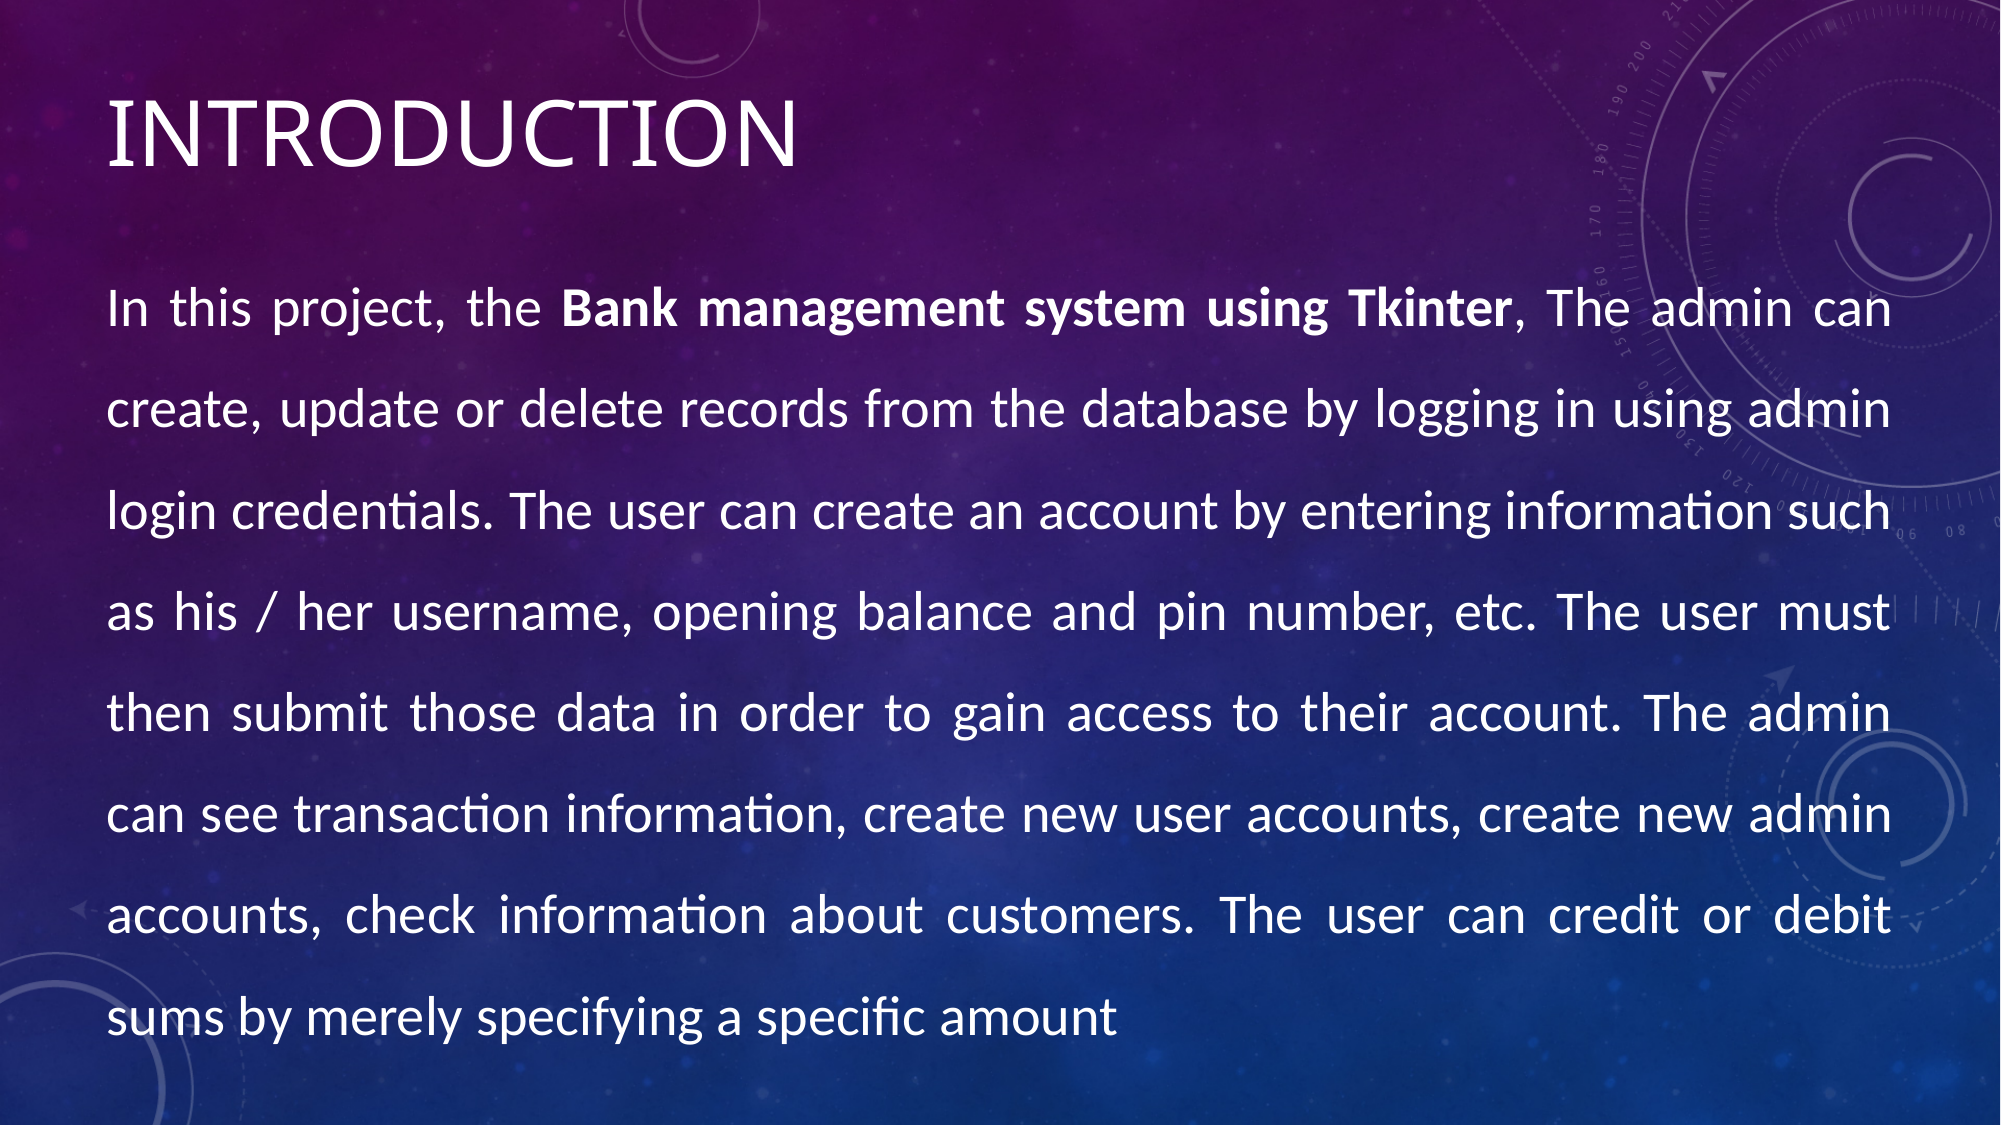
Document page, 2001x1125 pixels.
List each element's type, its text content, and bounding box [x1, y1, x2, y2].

picture [0, 0, 2001, 1125]
list In this project, the Bank management system using Tkinter, The admin can create, update or delete records from the database by logging in using admin login credentials. The user can create an account by entering information such as his / her username, opening balance and pin number, etc. The user must then submit those data in order to gain access to their account. The admin can see transaction information, create new user accounts, create new admin accounts, check information about customers. The user can credit or debit sums by merely specifying a specific amount [91, 129, 1909, 1125]
title Introduction [91, 20, 1817, 129]
